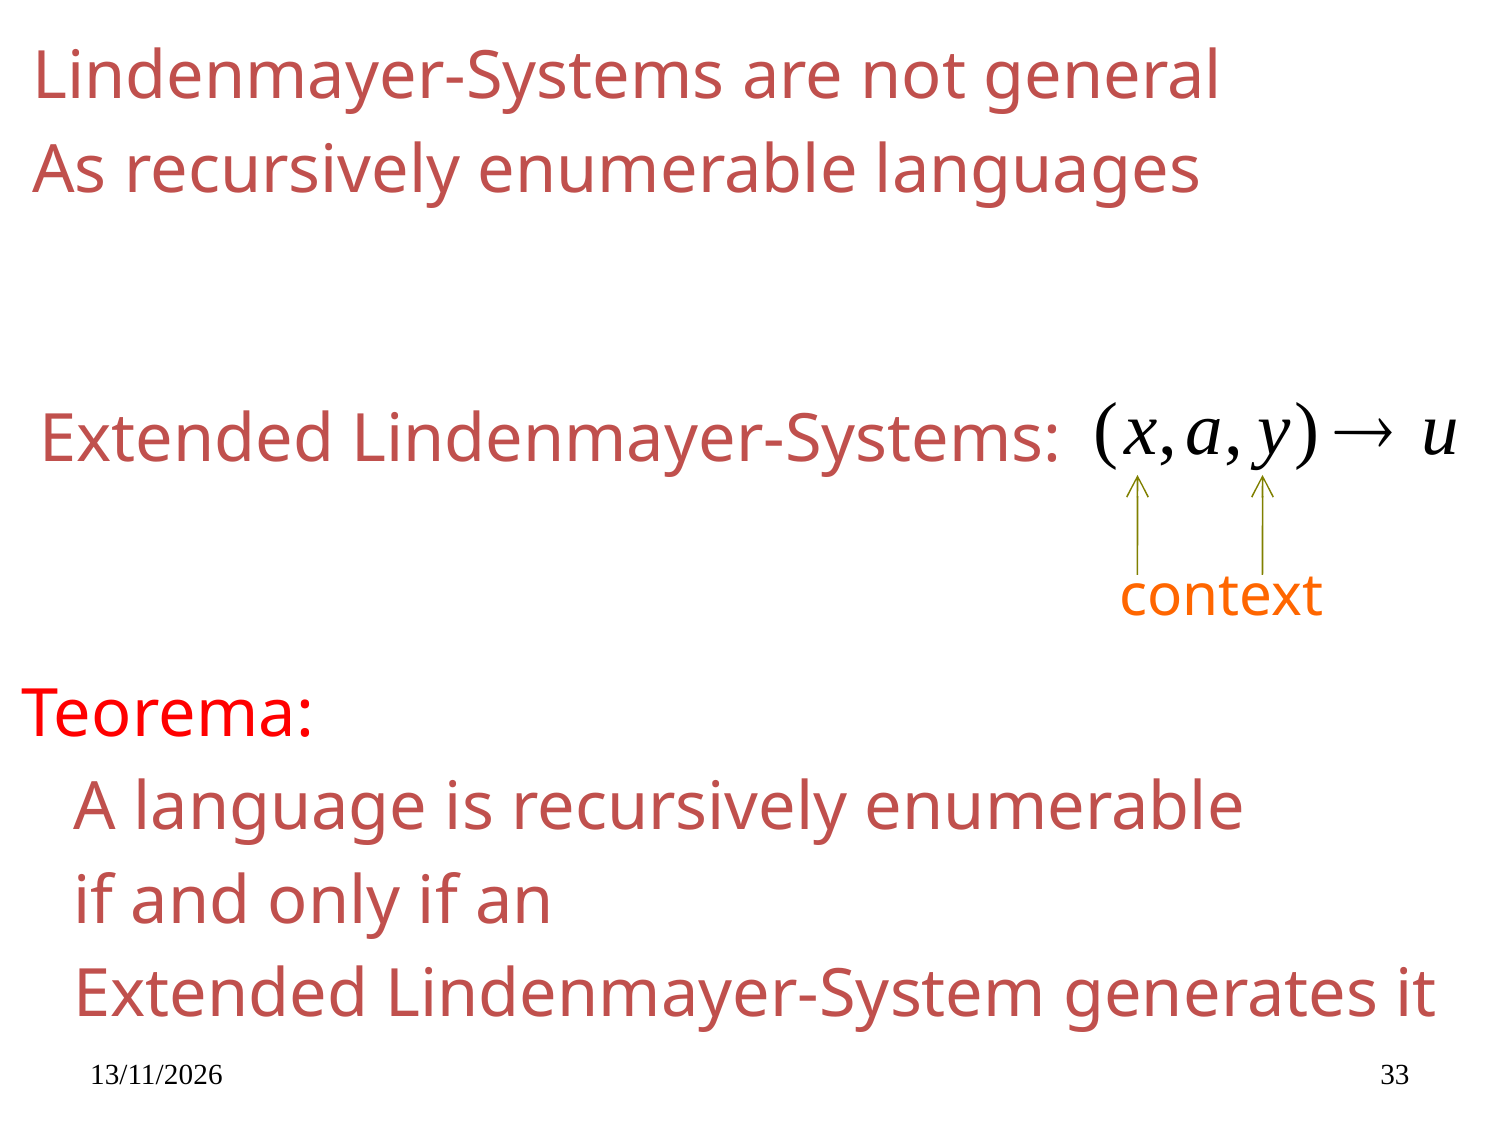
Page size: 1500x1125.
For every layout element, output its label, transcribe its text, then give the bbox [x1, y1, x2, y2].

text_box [1091, 395, 1466, 476]
slide_number 33 [1074, 1042, 1425, 1103]
text_box Extended Lindenmayer-Systems: [24, 387, 1078, 483]
text_box context [1104, 549, 1339, 635]
text_box Teorema: A language is recursively enumerable if and only if an Extended Lindenmayer-System generates it [6, 662, 1453, 1038]
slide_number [75, 1042, 425, 1103]
text_box Lindenmayer-Systems are not general As recursively enumerable languages [17, 24, 1239, 213]
